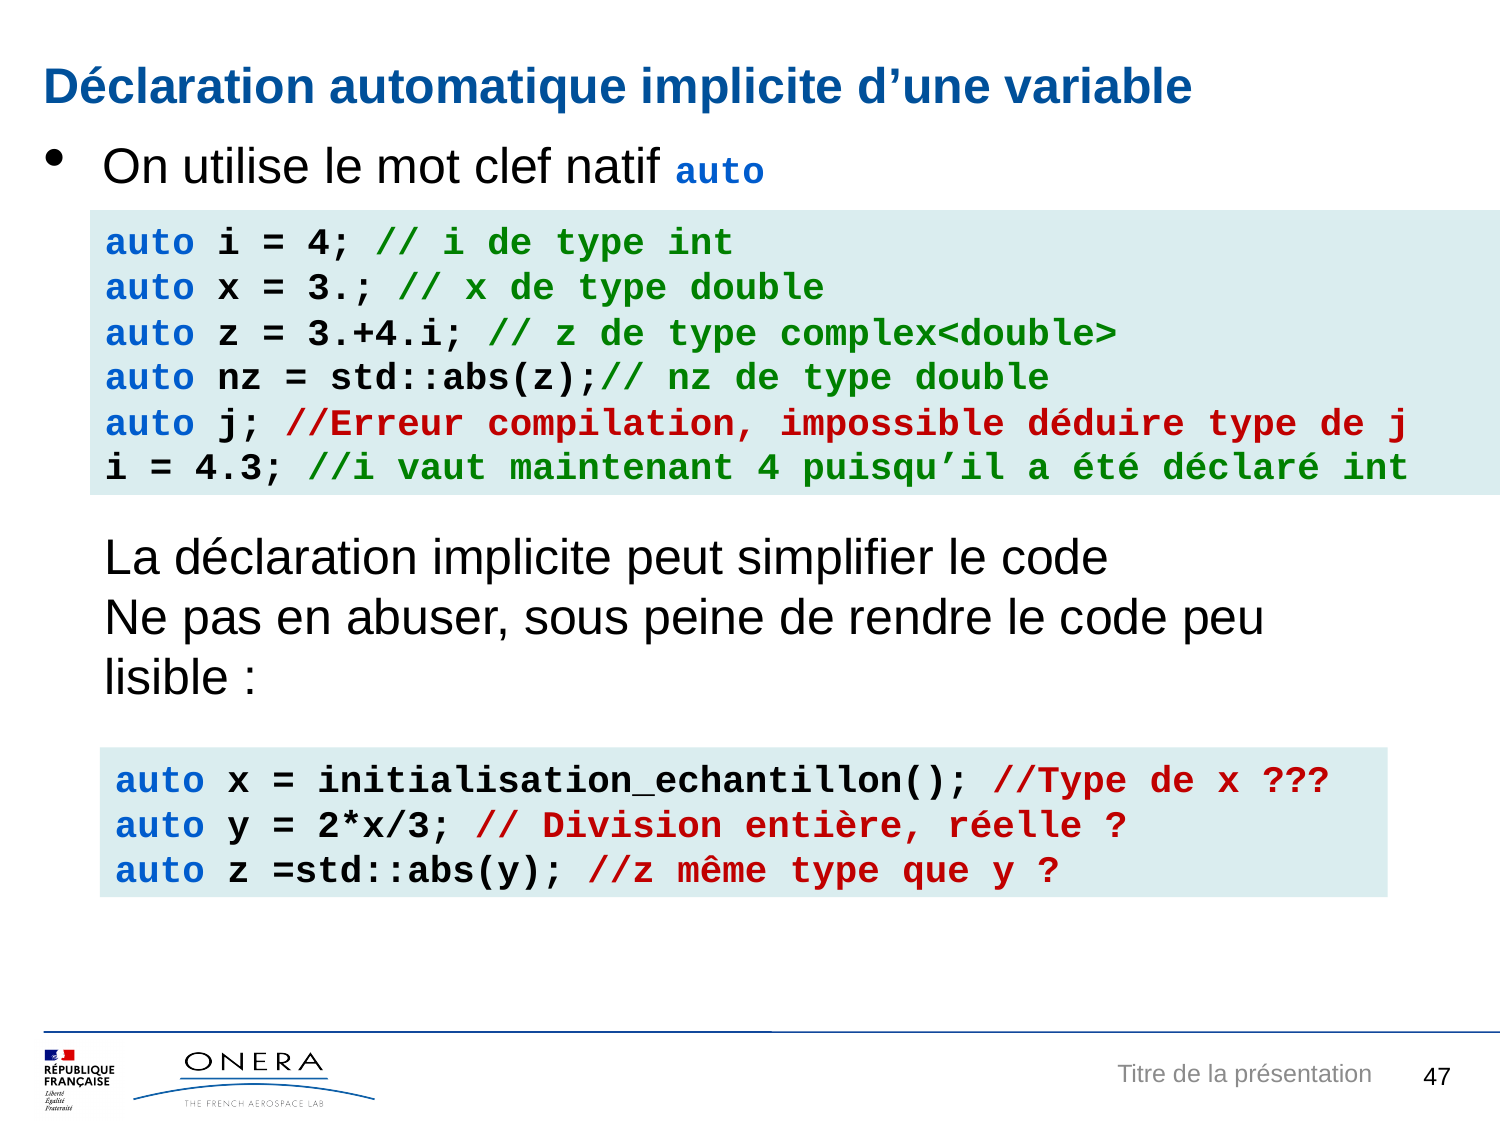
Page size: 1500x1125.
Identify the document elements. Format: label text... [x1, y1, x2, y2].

text_box auto i = 4; // i de type int auto x = 3.; // x de type double auto z = 3.+4.i; // z de type complex<double> auto nz = std::abs(z);// nz de type double auto j; //Erreur compilation, impossible déduire type de j i = 4.3; //i vaut maintenant 4 puisqu’il a été déclaré int [90, 210, 1500, 495]
picture [34, 1039, 125, 1121]
text_box auto x = initialisation_echantillon(); //Type de x ??? auto y = 2*x/3; // Division entière, réelle ? auto z =std::abs(y); //z même type que y ? [99, 747, 1388, 898]
picture [133, 1052, 375, 1107]
text_box On utilise le mot clef natif auto [45, 133, 1321, 215]
text_box La déclaration implicite peut simplifier le code Ne pas en abuser, sous peine de rendre le code peu lisible : [90, 517, 1410, 713]
text_box Déclaration automatique implicite d’une variable [43, 0, 1486, 169]
text_box 47 [1374, 1024, 1500, 1125]
text_box Titre de la présentation [466, 1042, 1388, 1103]
